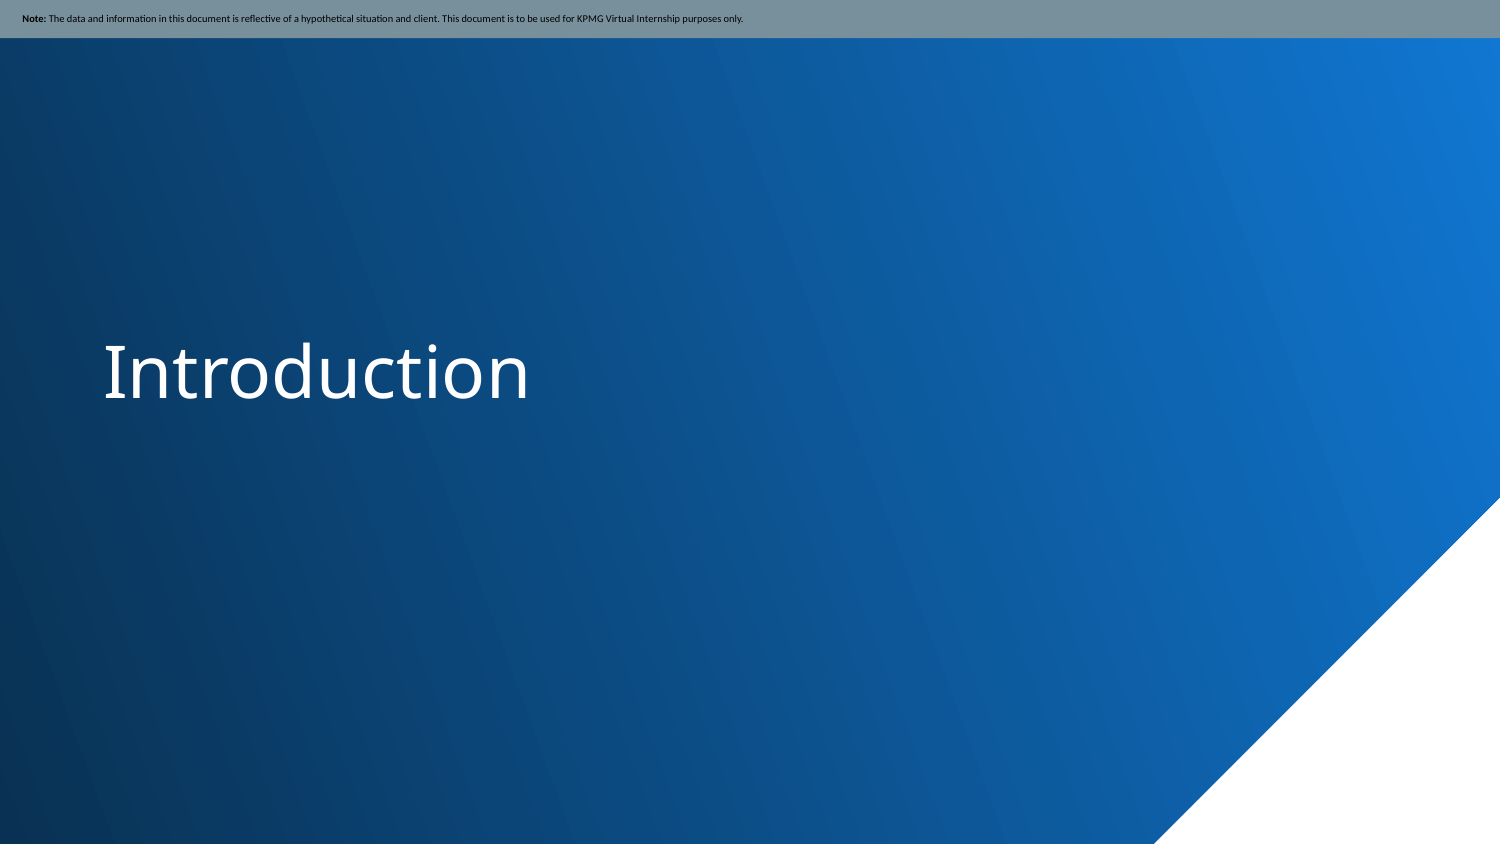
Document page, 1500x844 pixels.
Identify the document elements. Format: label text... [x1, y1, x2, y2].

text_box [0, 0, 1500, 39]
text_box [0, 39, 1500, 844]
text_box Introduction [88, 310, 737, 429]
